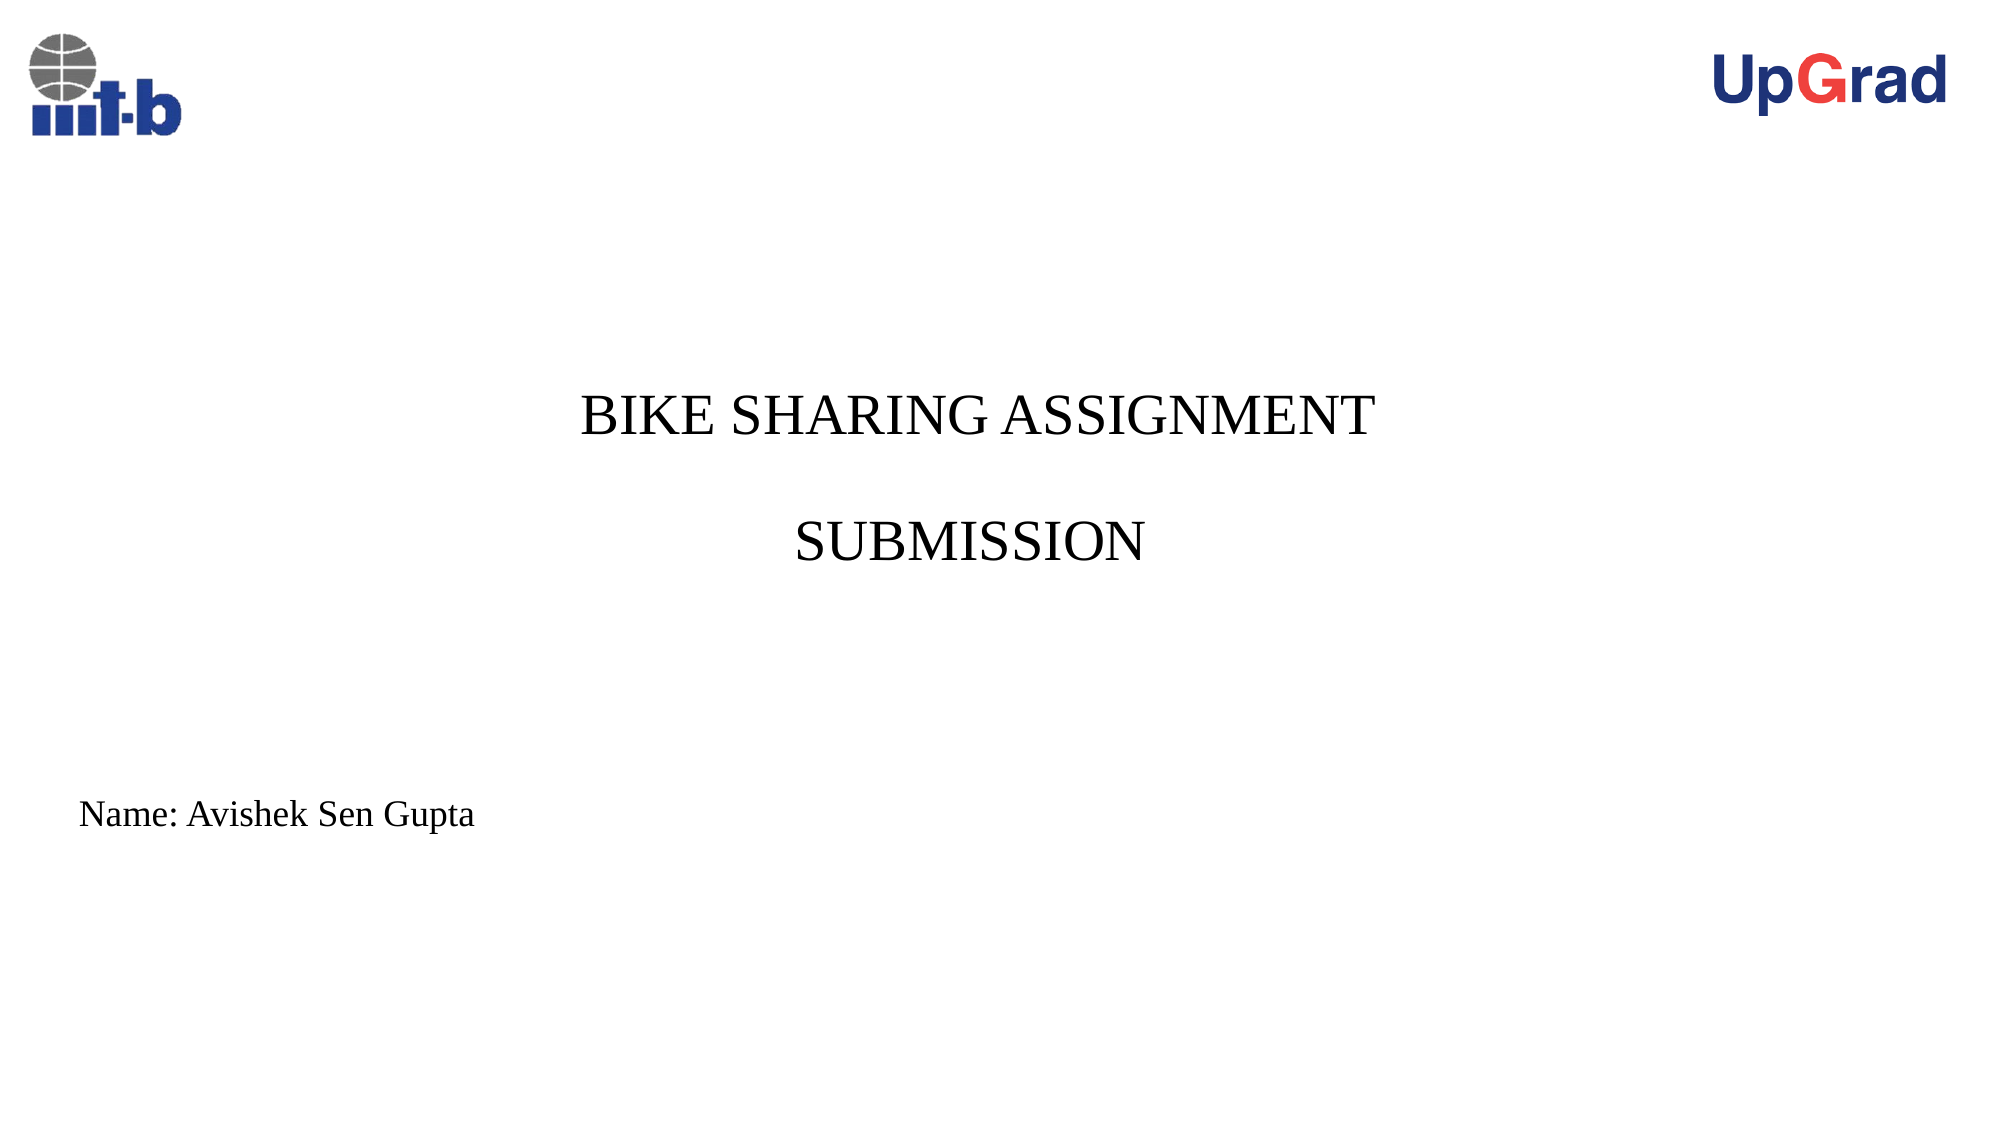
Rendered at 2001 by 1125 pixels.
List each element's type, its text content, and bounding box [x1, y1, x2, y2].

subtitle Name: Avishek Sen Gupta [63, 786, 1071, 1038]
picture [0, 29, 208, 163]
picture [1714, 53, 1952, 116]
title BIKE SHARING ASSIGNMENT SUBMISSION [228, 56, 1729, 581]
